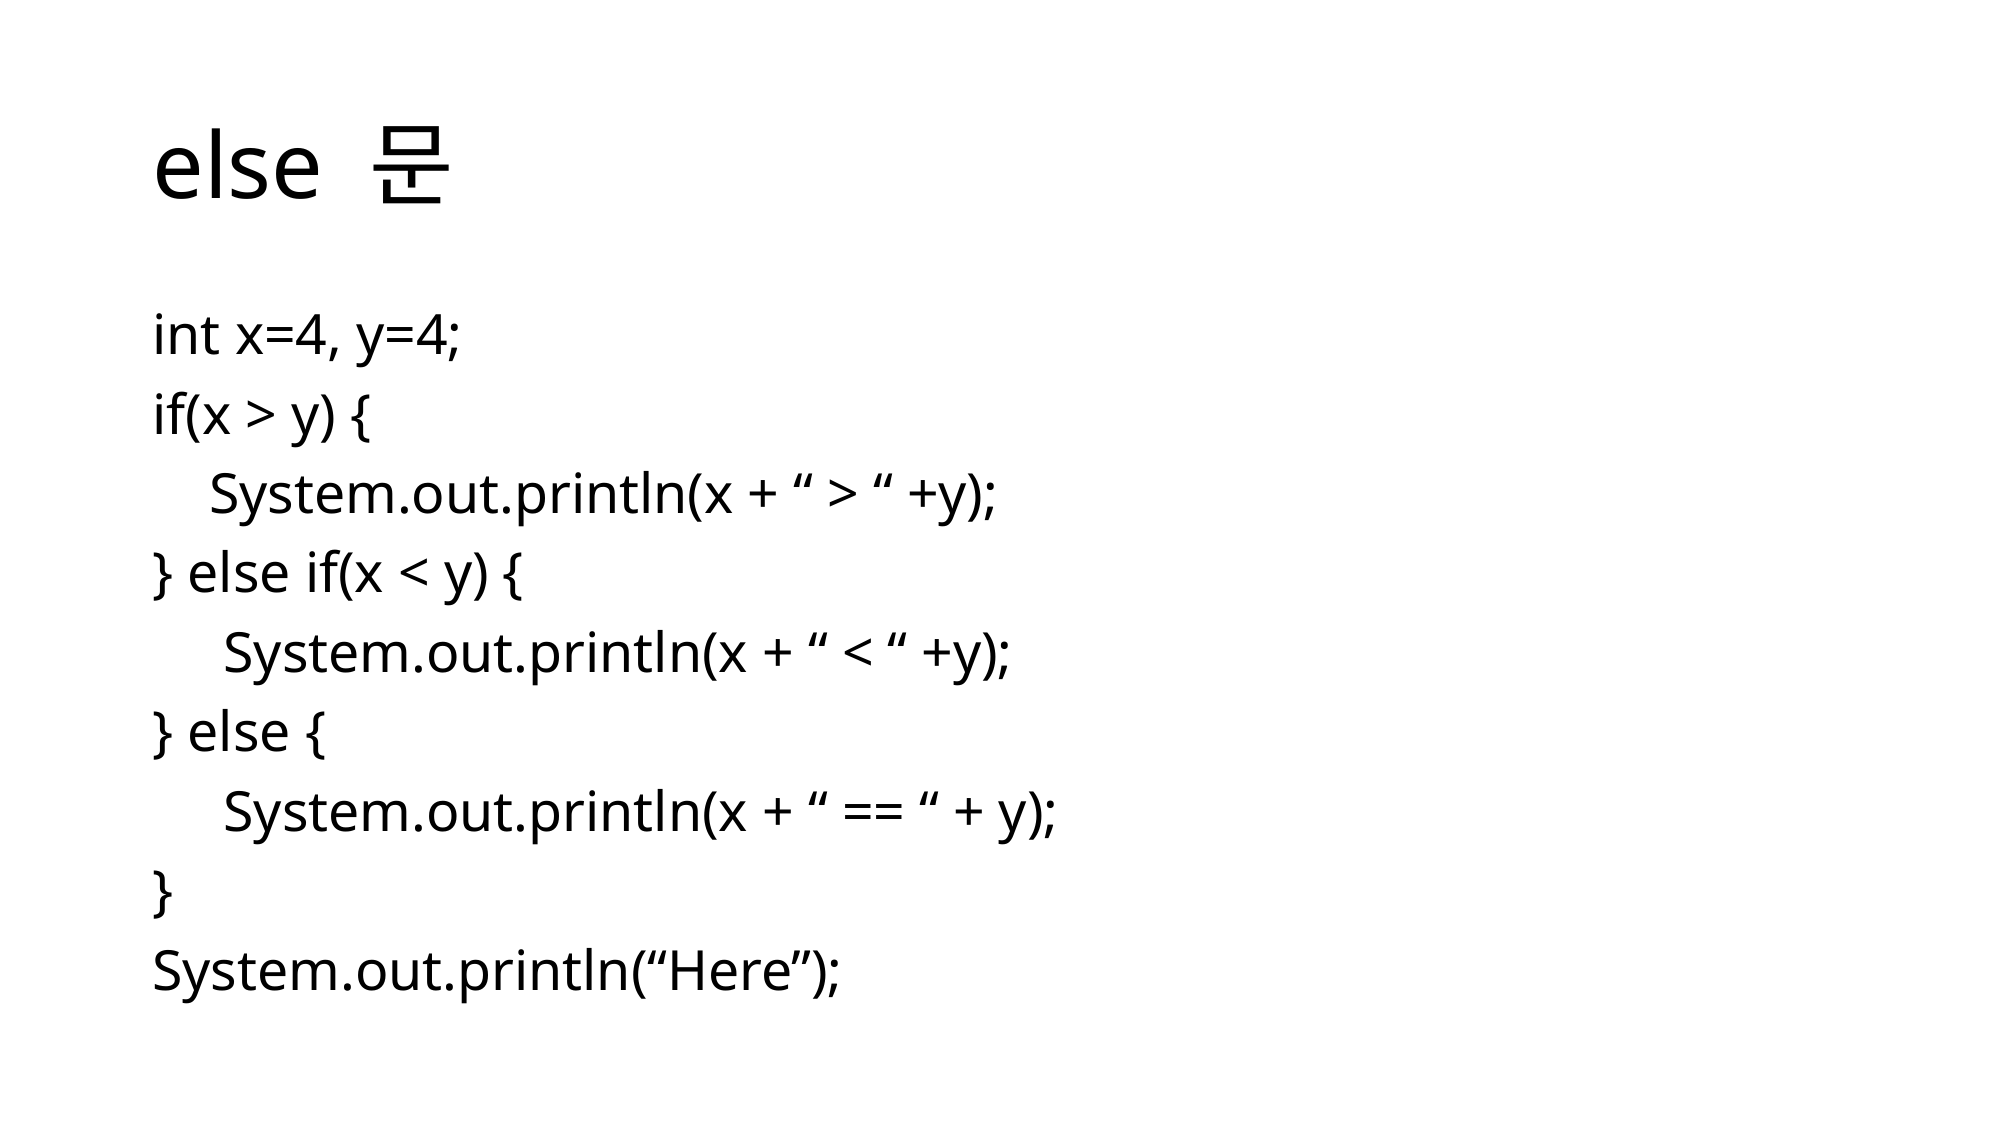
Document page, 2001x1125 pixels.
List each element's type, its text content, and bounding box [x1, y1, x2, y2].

list int x=4, y=4; if(x > y) { System.out.println(x + “ > “ +y); } else if(x < y) { System.out.println(x + “ < “ +y); } else { System.out.println(x + “ == “ + y); } System.out.println(“Here”); [137, 299, 1863, 1014]
title else 문 [137, 59, 1863, 278]
